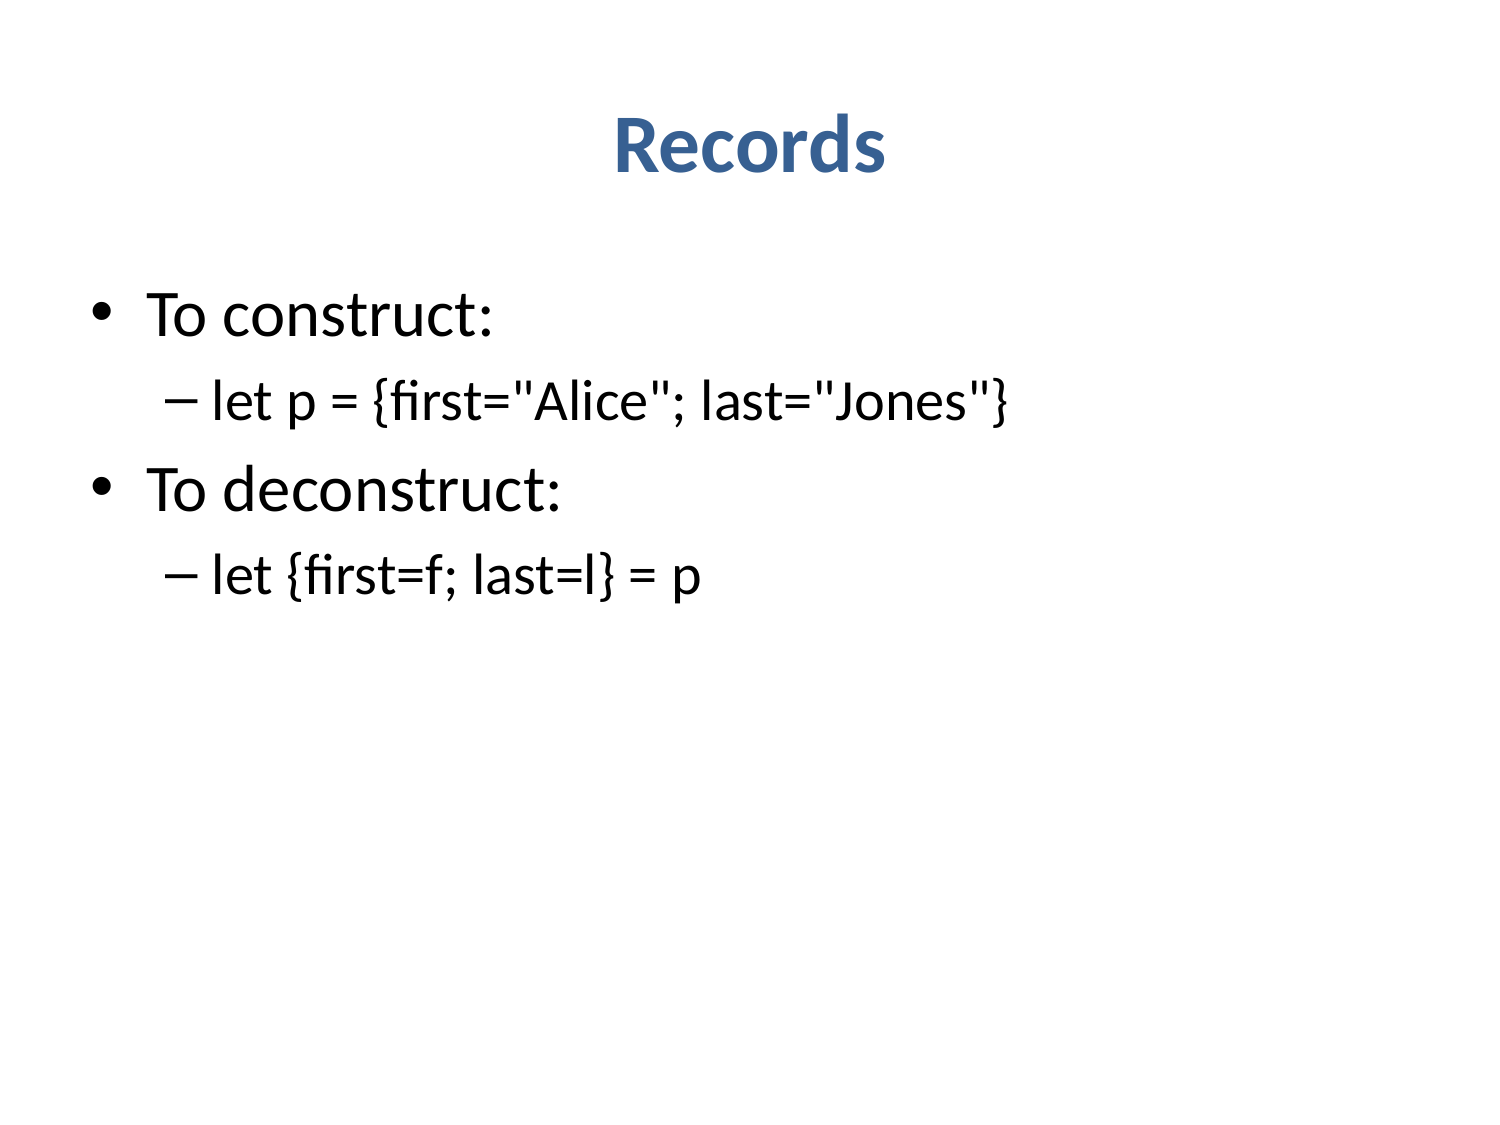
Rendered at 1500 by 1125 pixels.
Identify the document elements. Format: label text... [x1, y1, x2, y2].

list To construct: let p = {first="Alice"; last="Jones"} To deconstruct: let {first=f; last=l} = p [75, 262, 1425, 1005]
title Records [75, 45, 1425, 233]
